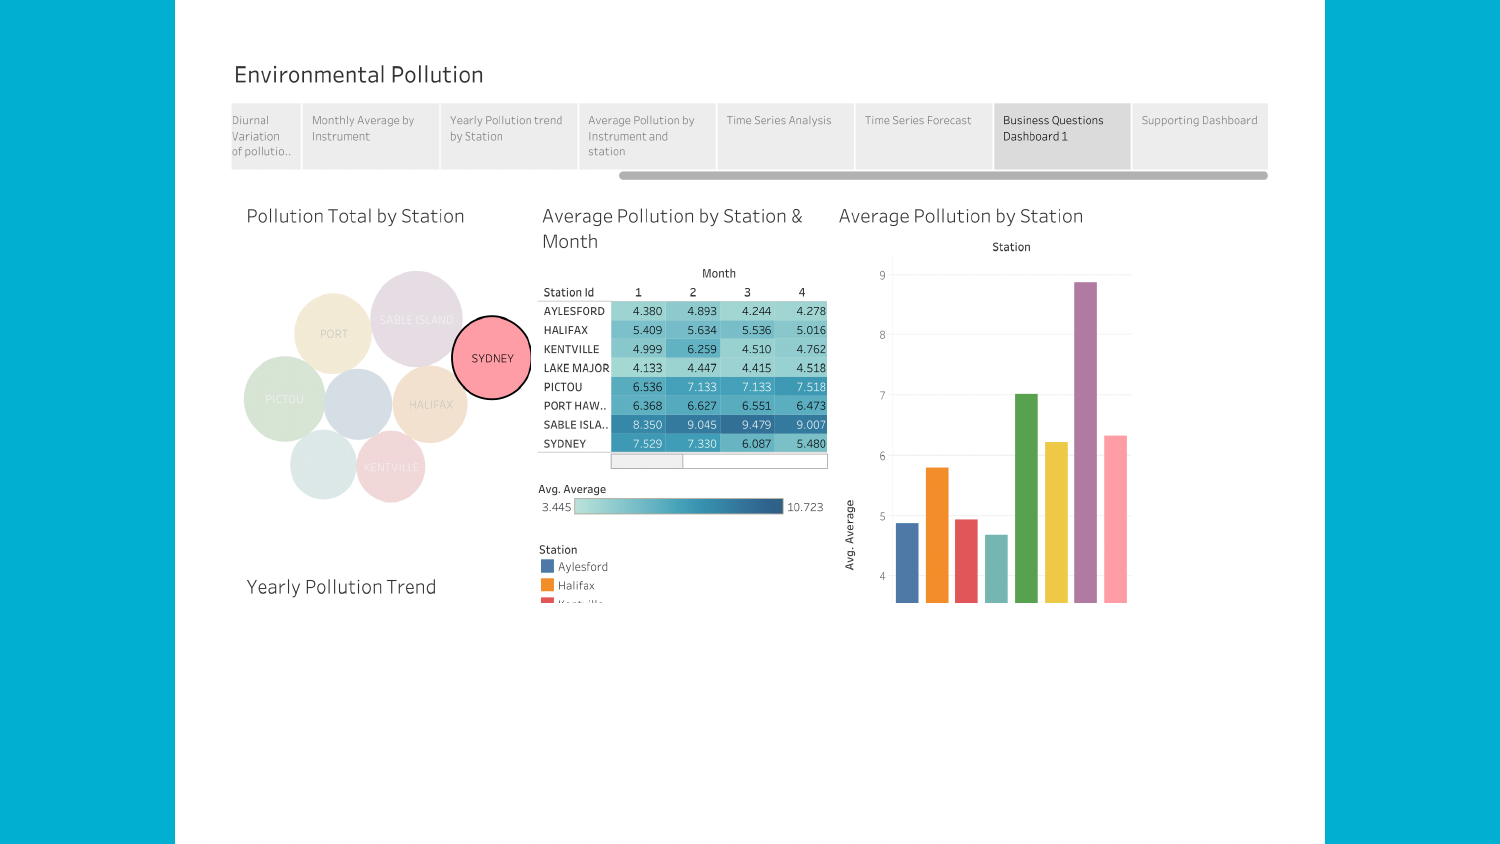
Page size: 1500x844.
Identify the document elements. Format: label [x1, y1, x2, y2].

picture [175, 0, 1325, 844]
